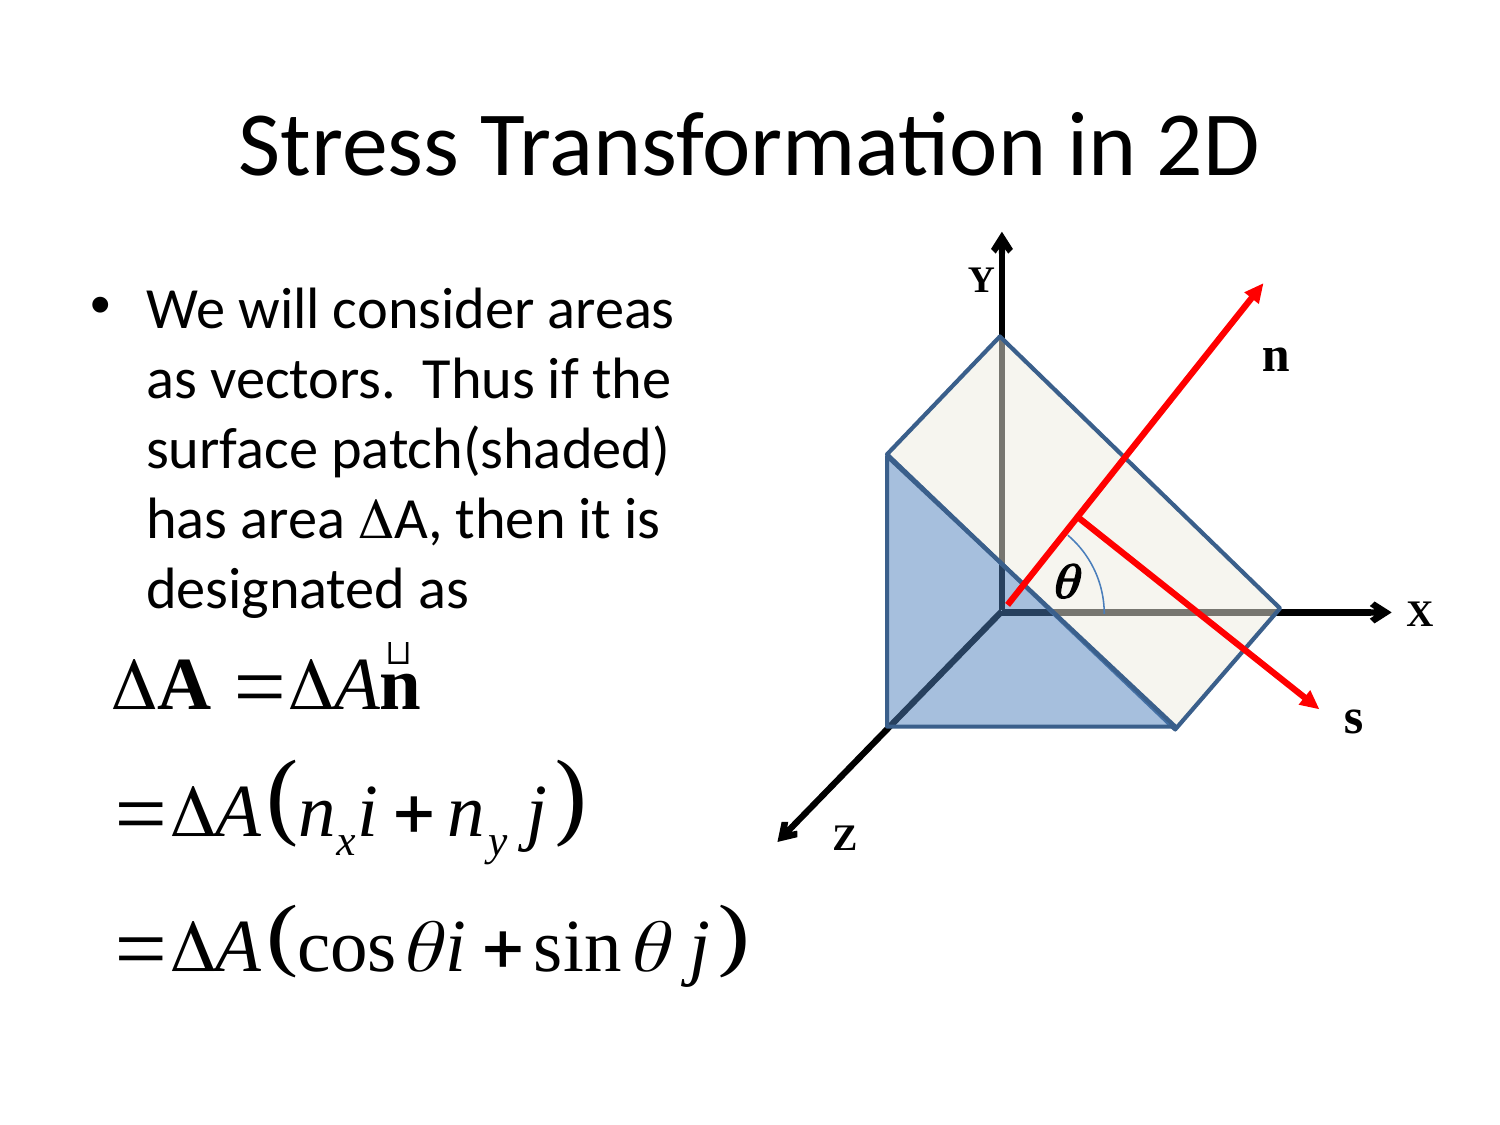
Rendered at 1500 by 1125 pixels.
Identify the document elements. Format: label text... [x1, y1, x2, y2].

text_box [100, 642, 757, 1012]
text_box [777, 231, 1452, 867]
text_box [1077, 517, 1320, 710]
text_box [974, 316, 1297, 573]
list We will consider areas as vectors. Thus if the surface patch(shaded) has area DA, then it is designated as [75, 262, 750, 1094]
title Stress Transformation in 2D [75, 45, 1425, 233]
